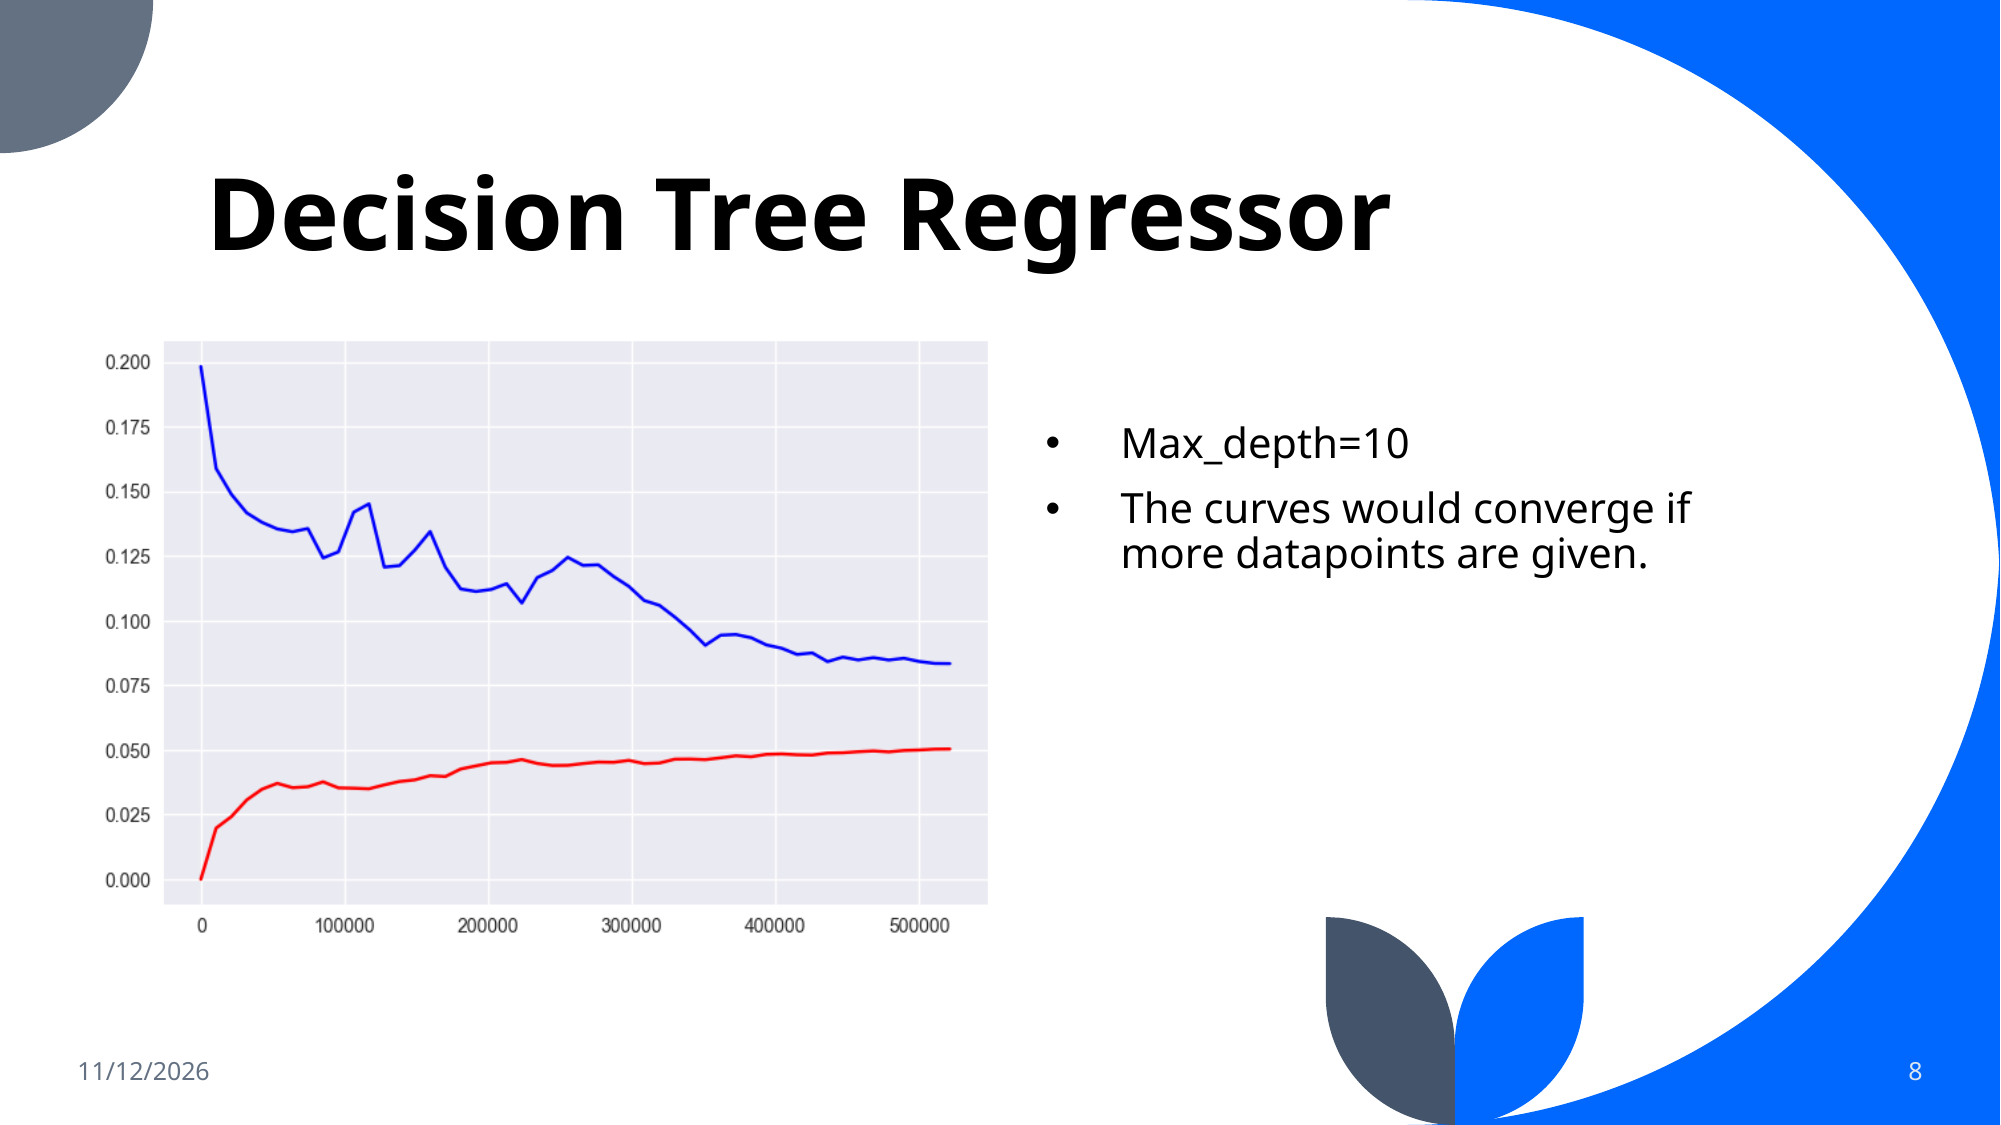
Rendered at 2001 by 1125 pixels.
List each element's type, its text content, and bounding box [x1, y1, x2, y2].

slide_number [62, 1042, 513, 1103]
list Max_depth=10 The curves would converge if more datapoints are given. [1030, 414, 1796, 879]
slide_number 8 [1665, 1042, 1938, 1103]
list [90, 328, 1000, 950]
title Decision Tree Regressor [191, 62, 1796, 280]
